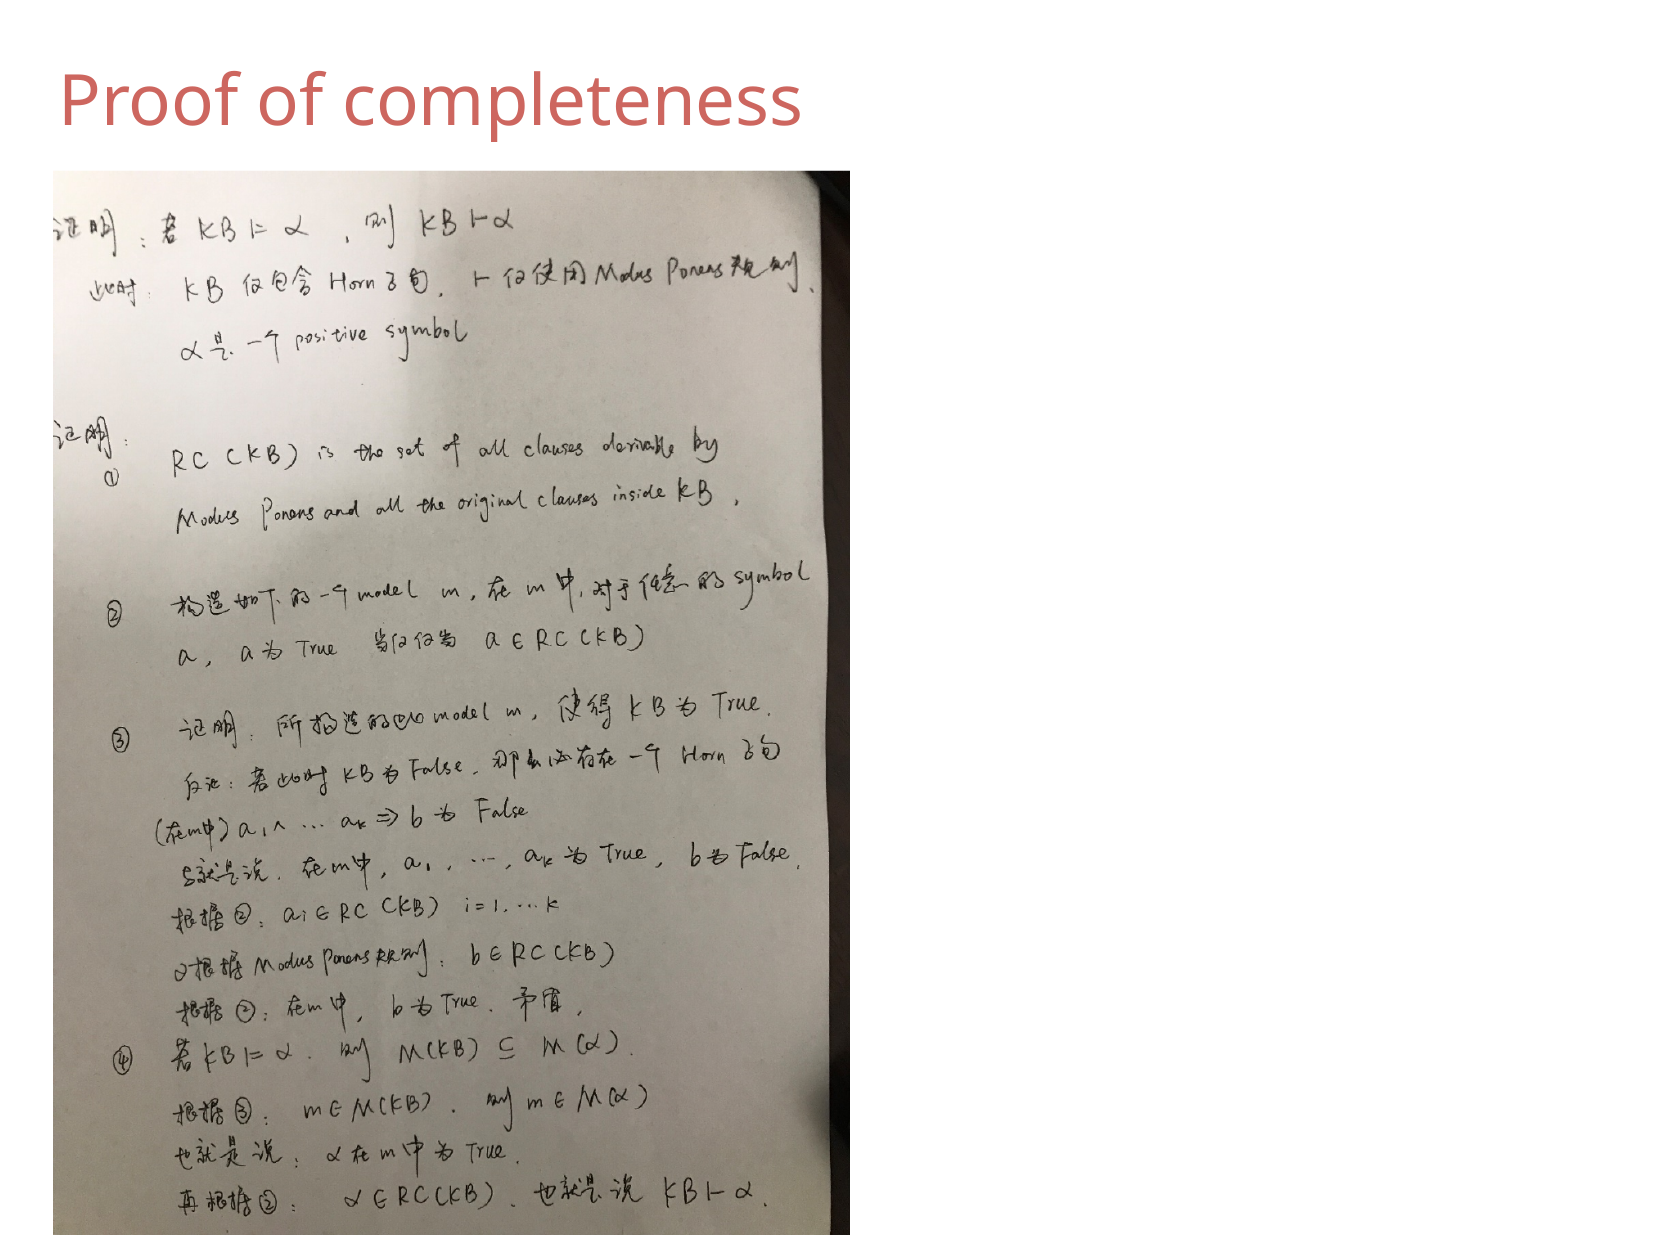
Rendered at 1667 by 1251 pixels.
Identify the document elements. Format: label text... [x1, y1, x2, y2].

picture [0, 172, 984, 1234]
list Proof of completeness [51, 47, 1613, 147]
